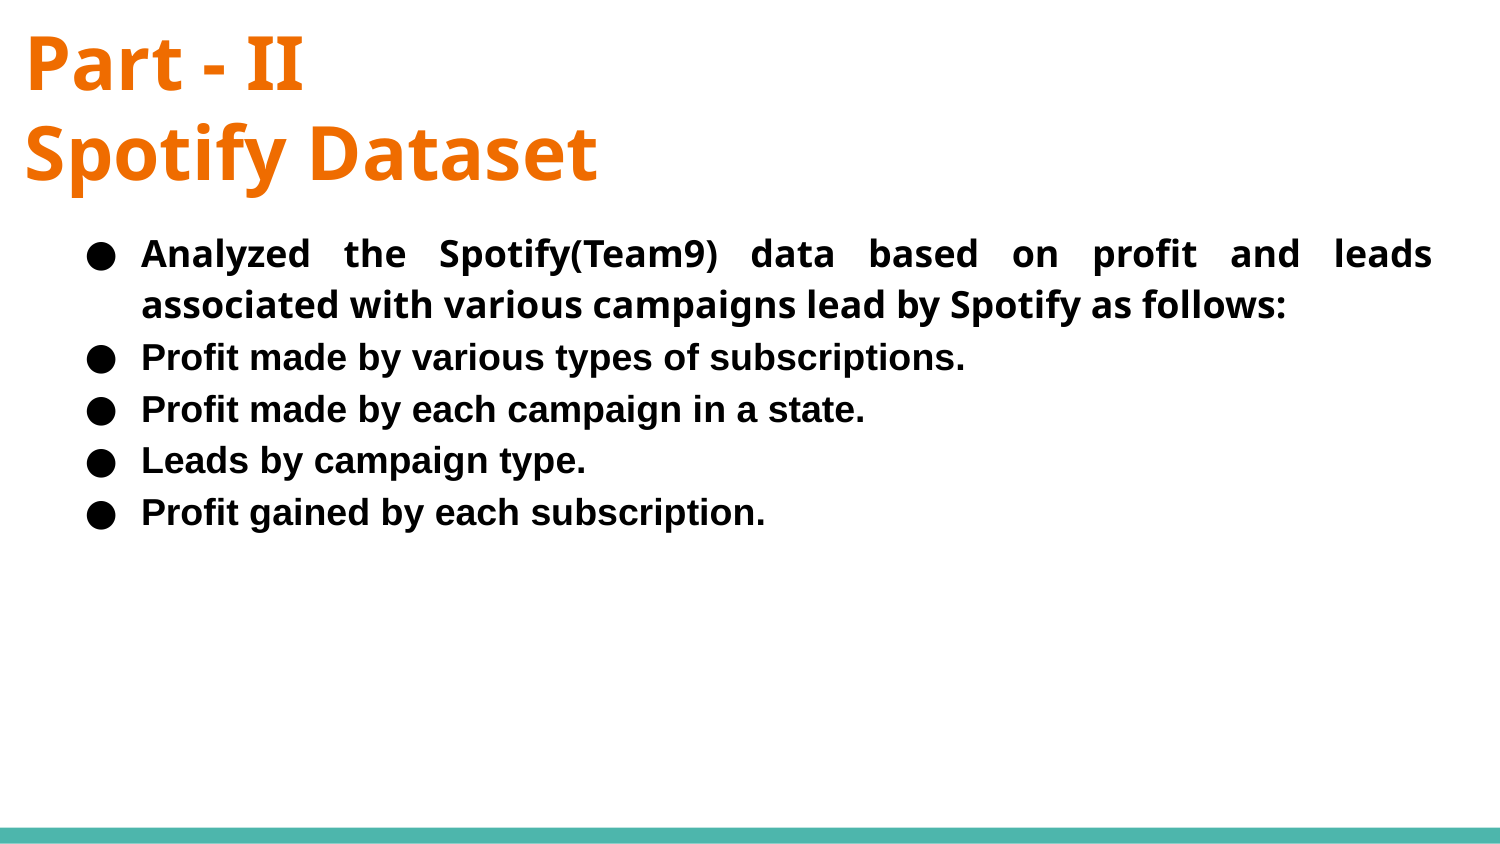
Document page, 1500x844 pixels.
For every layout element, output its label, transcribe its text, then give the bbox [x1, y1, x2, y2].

title Part - II Spotify Dataset [9, 0, 1408, 179]
list Analyzed the Spotify(Team9) data based on profit and leads associated with various campaigns lead by Spotify as follows: Profit made by various types of subscriptions. Profit made by each campaign in a state. Leads by campaign type. Profit gained by each subscription. [51, 207, 1449, 750]
